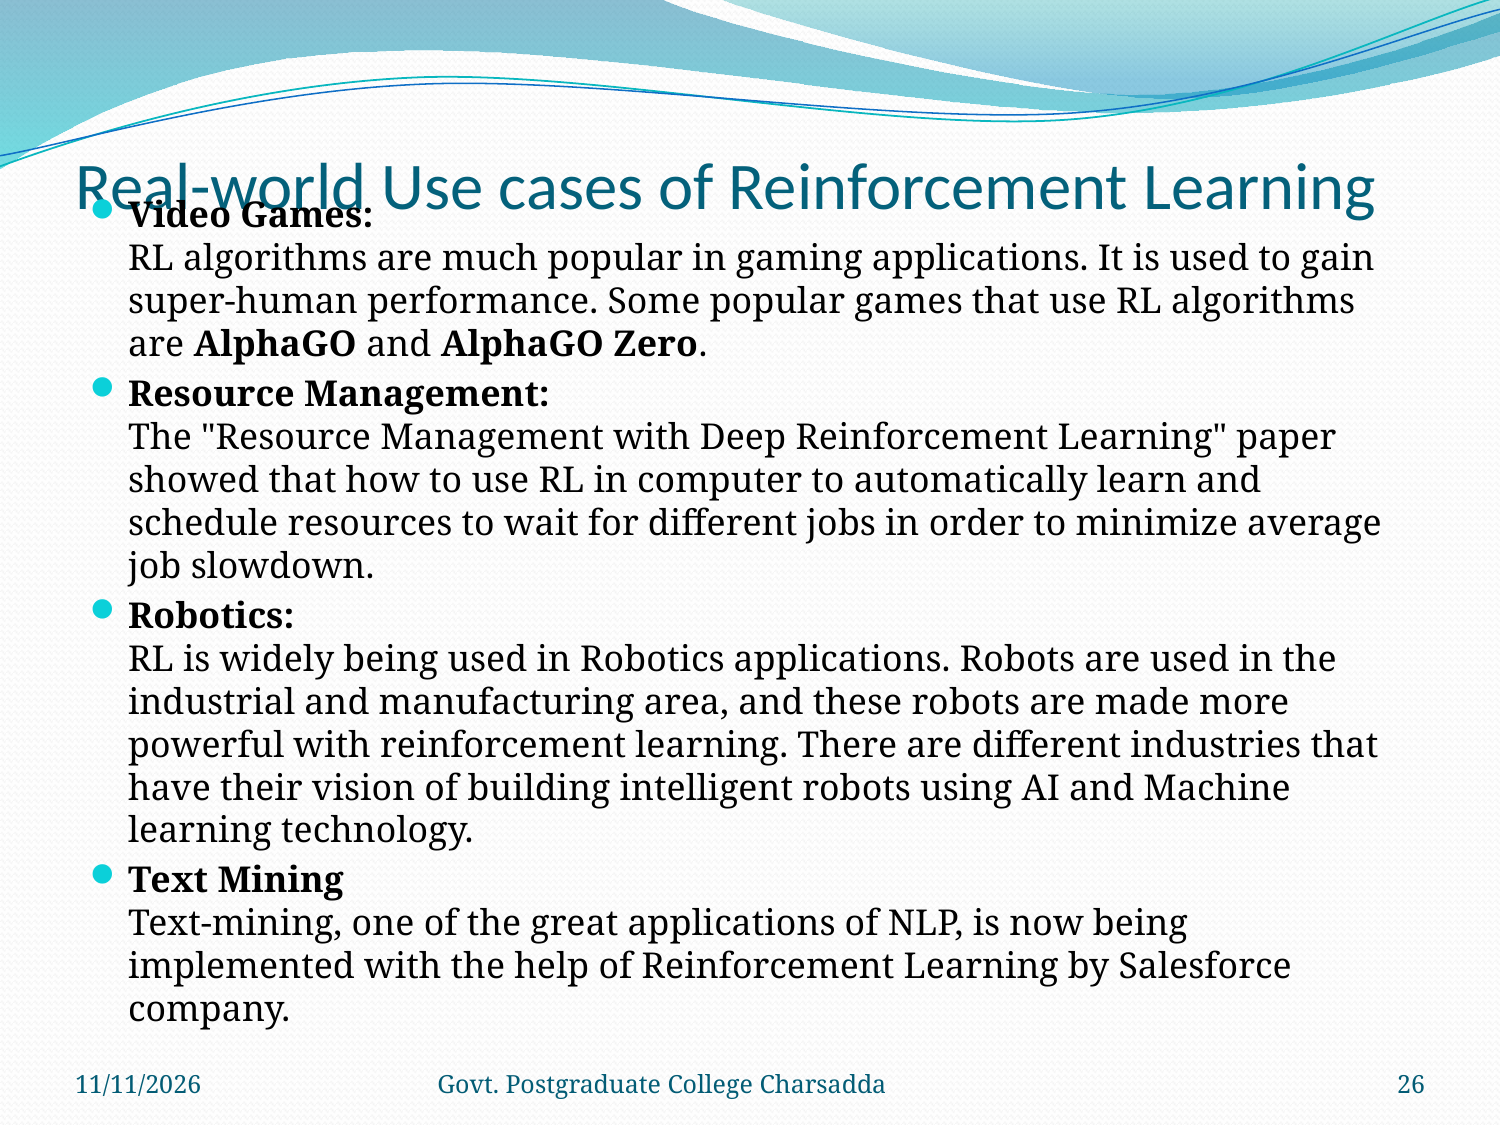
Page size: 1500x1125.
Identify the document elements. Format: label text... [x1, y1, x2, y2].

title Real-world Use cases of Reinforcement Learning [75, 115, 1425, 184]
list Video Games: RL algorithms are much popular in gaming applications. It is used to gain super-human performance. Some popular games that use RL algorithms are AlphaGO and AlphaGO Zero. Resource Management: The "Resource Management with Deep Reinforcement Learning" paper showed that how to use RL in computer to automatically learn and schedule resources to wait for different jobs in order to minimize average job slowdown. Robotics: RL is widely being used in Robotics applications. Robots are used in the industrial and manufacturing area, and these robots are made more powerful with reinforcement learning. There are different industries that have their vision of building intelligent robots using AI and Machine learning technology. Text Mining Text-mining, one of the great applications of NLP, is now being implemented with the help of Reinforcement Learning by Salesforce company. [75, 184, 1425, 1038]
footer Govt. Postgraduate College Charsadda [437, 1042, 988, 1103]
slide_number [75, 1042, 425, 1103]
slide_number 26 [1299, 1042, 1425, 1103]
